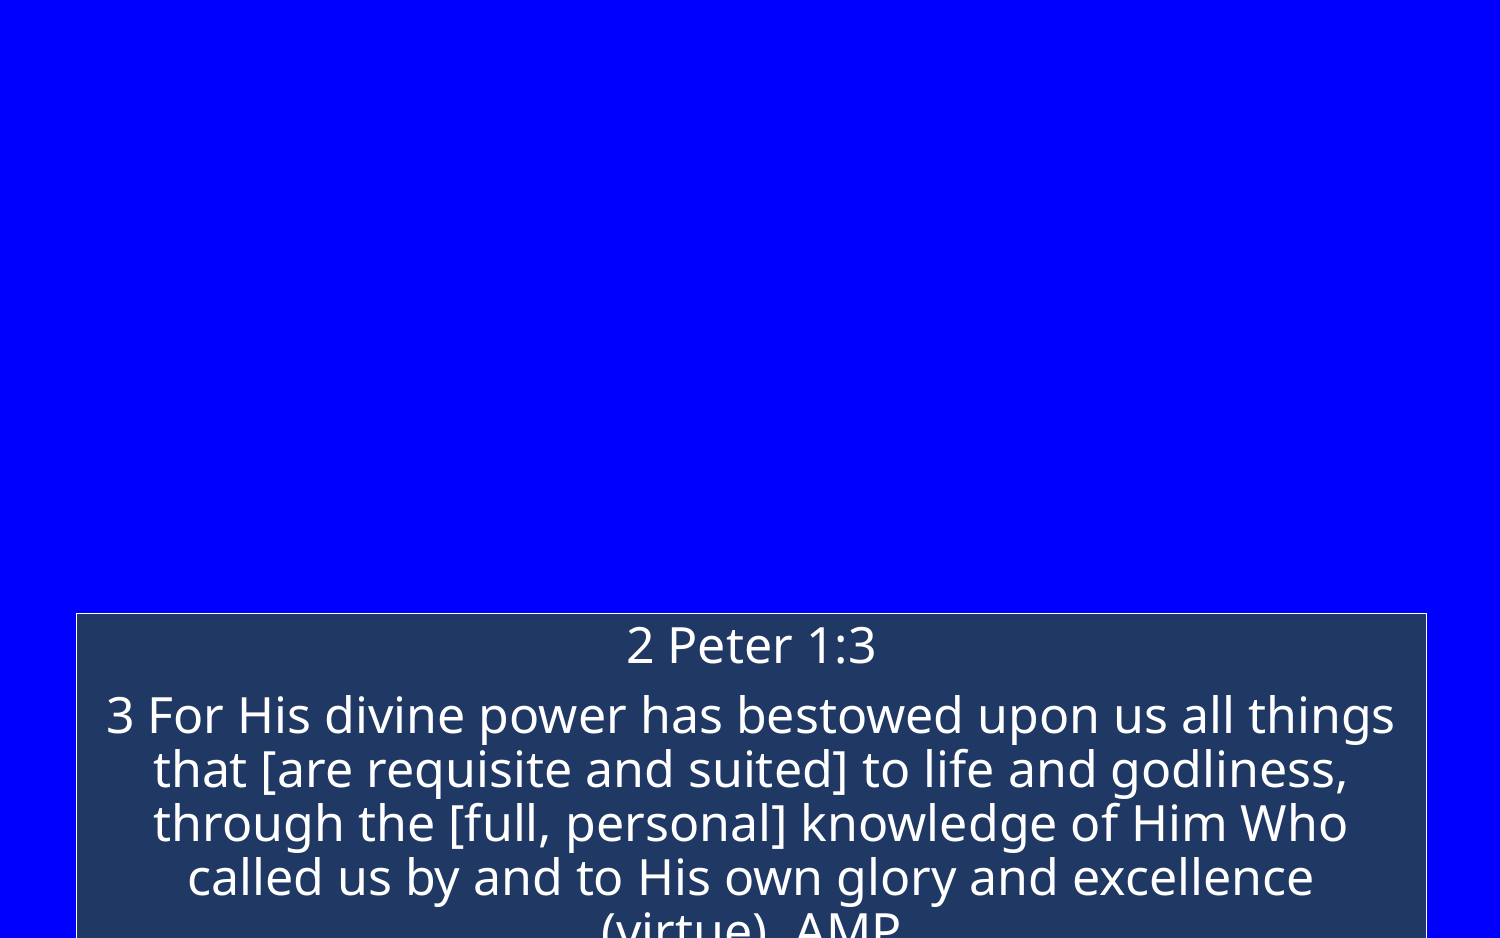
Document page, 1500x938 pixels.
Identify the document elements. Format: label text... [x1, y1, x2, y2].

subtitle 2 Peter 1:3 3 For His divine power has bestowed upon us all things that [are requisite and suited] to life and godliness, through the [full, personal] knowledge of Him Who called us by and to His own glory and excellence (virtue). AMP [76, 613, 1427, 938]
